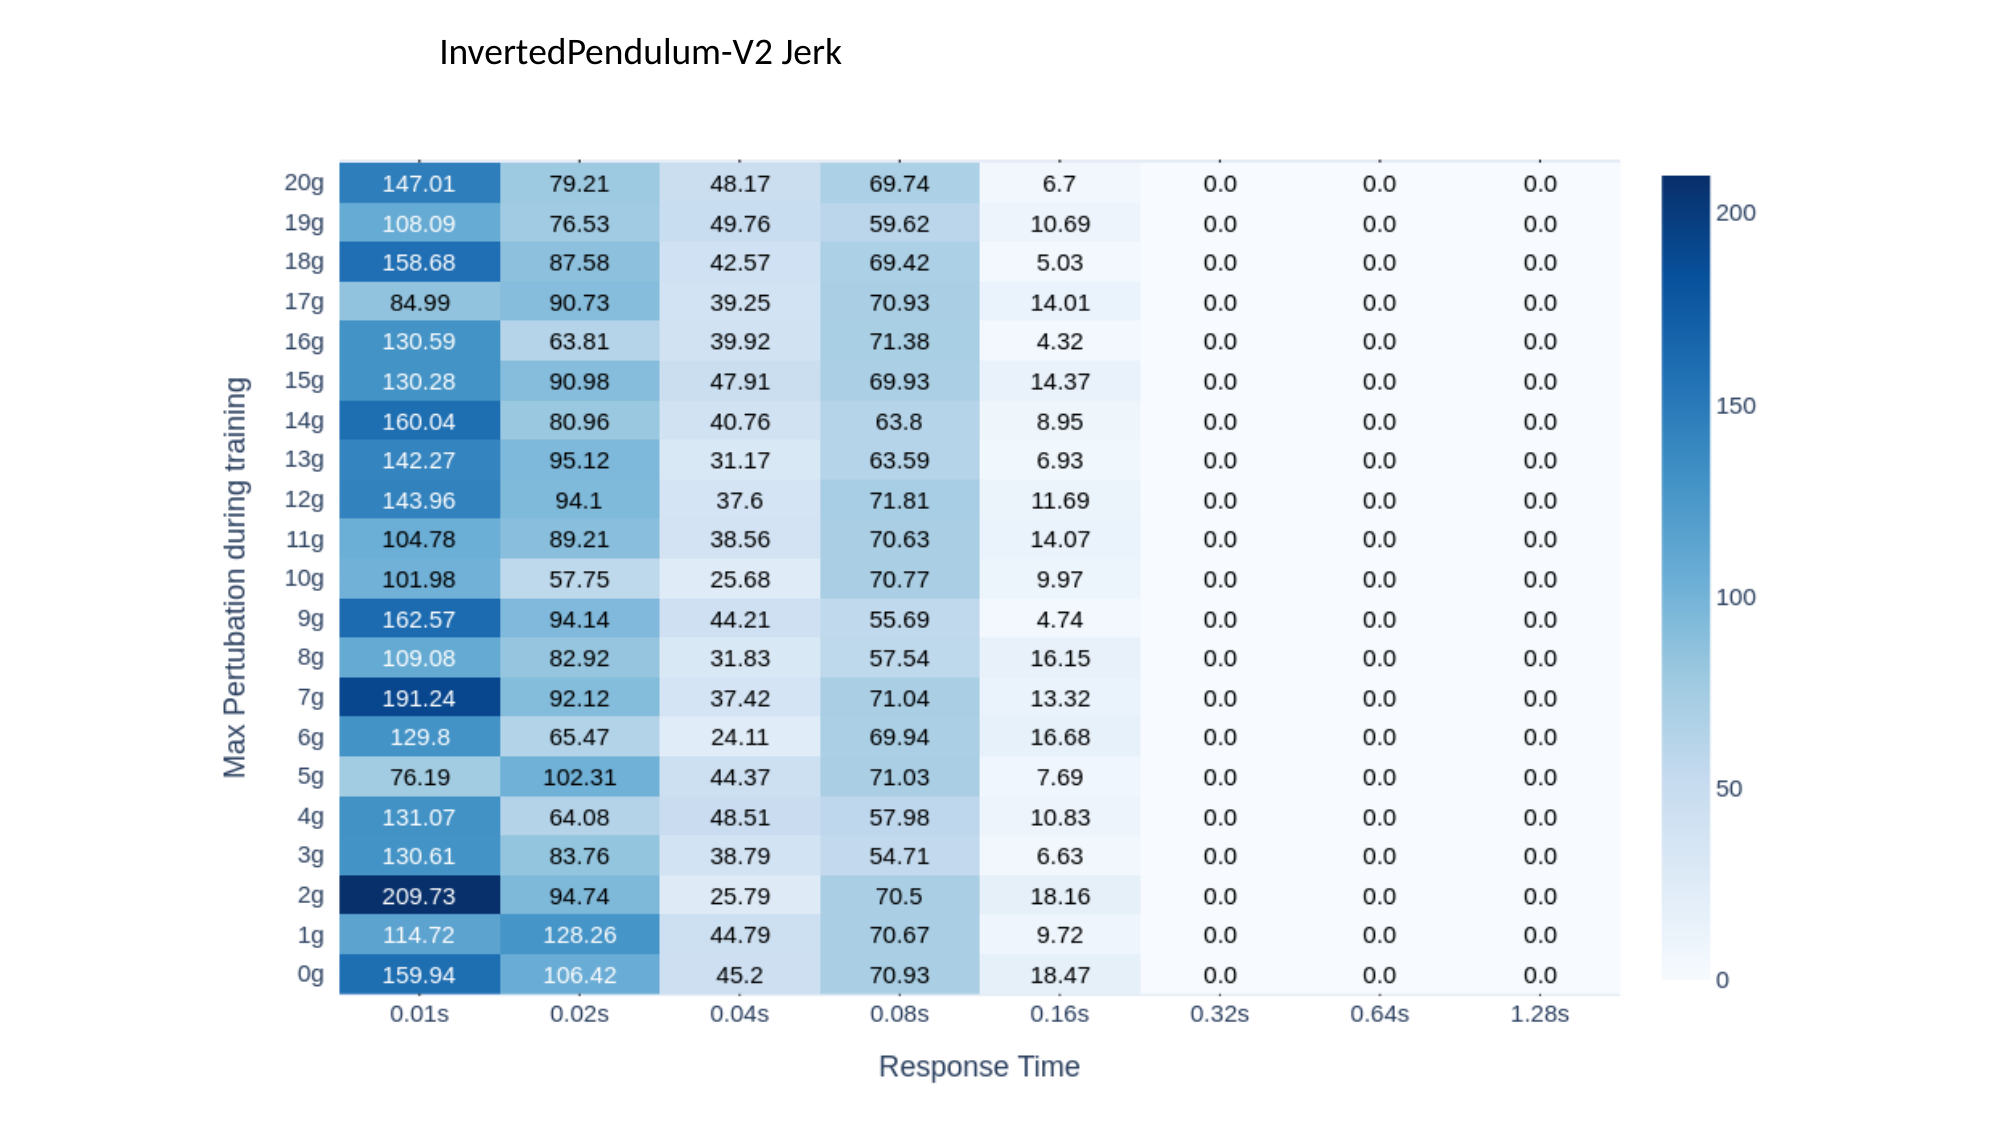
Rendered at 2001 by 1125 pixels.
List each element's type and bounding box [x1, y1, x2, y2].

picture [211, 0, 1789, 1125]
